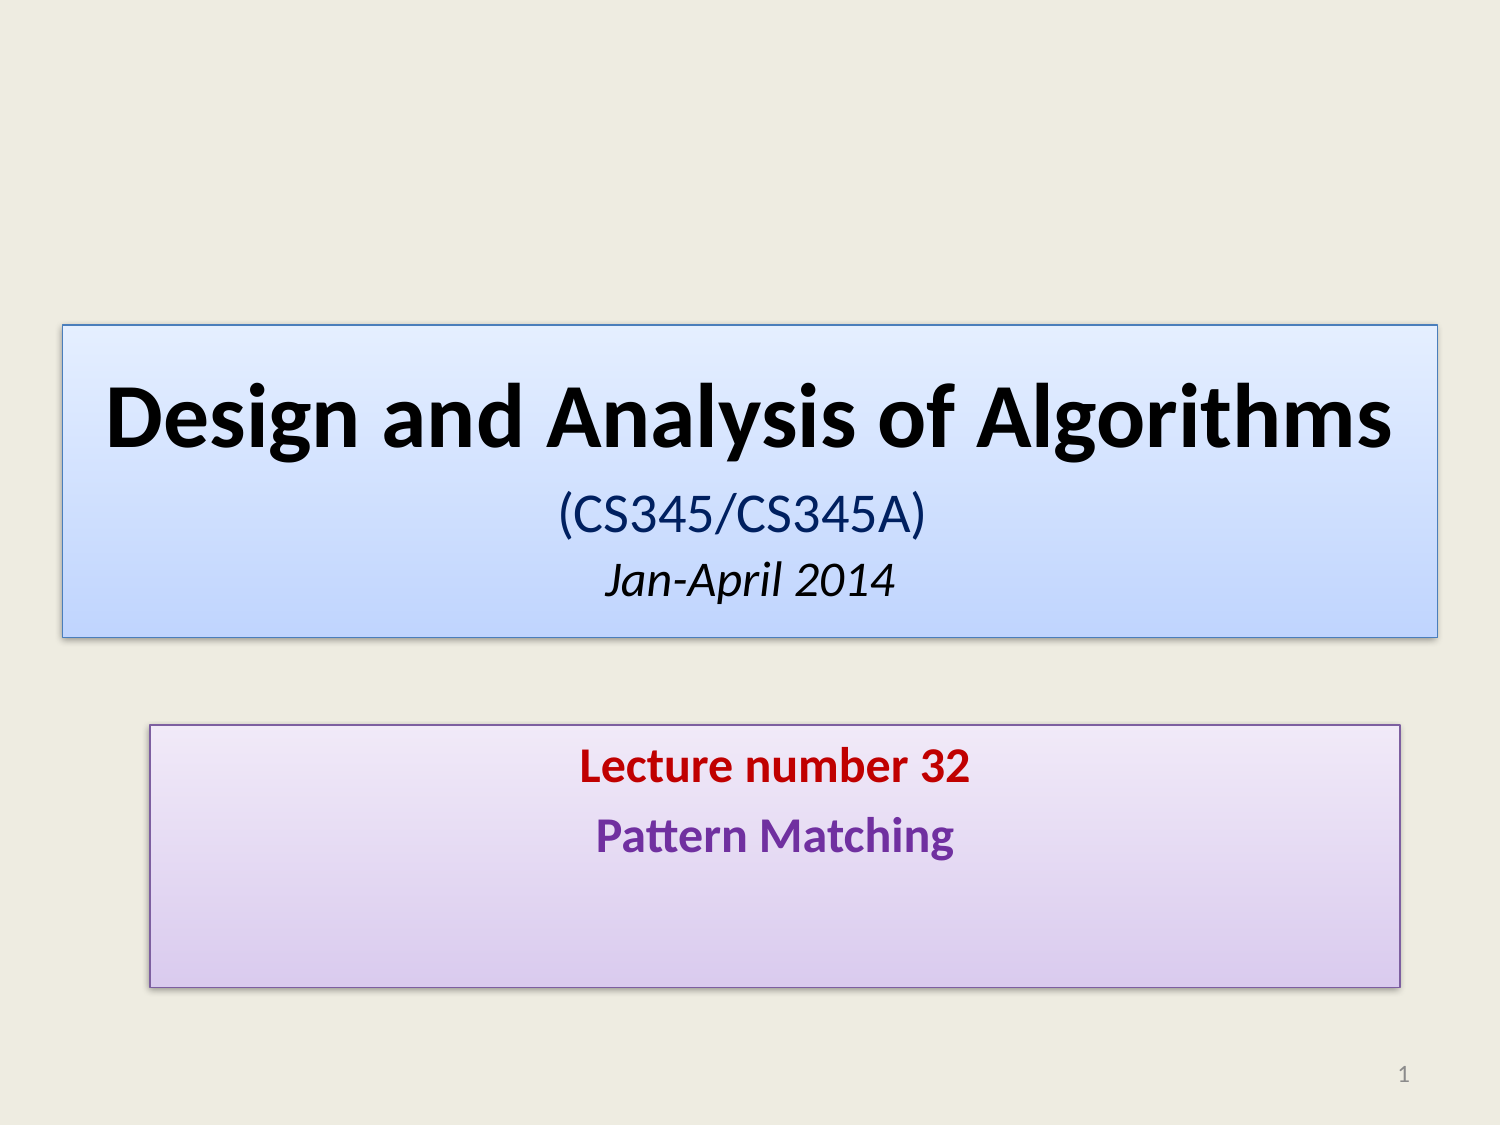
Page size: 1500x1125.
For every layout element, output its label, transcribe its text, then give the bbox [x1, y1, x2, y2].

title Design and Analysis of Algorithms (CS345/CS345A) Jan-April 2014 [62, 324, 1438, 638]
subtitle Lecture number 32 Pattern Matching [149, 724, 1401, 988]
slide_number 1 [1074, 1042, 1425, 1103]
